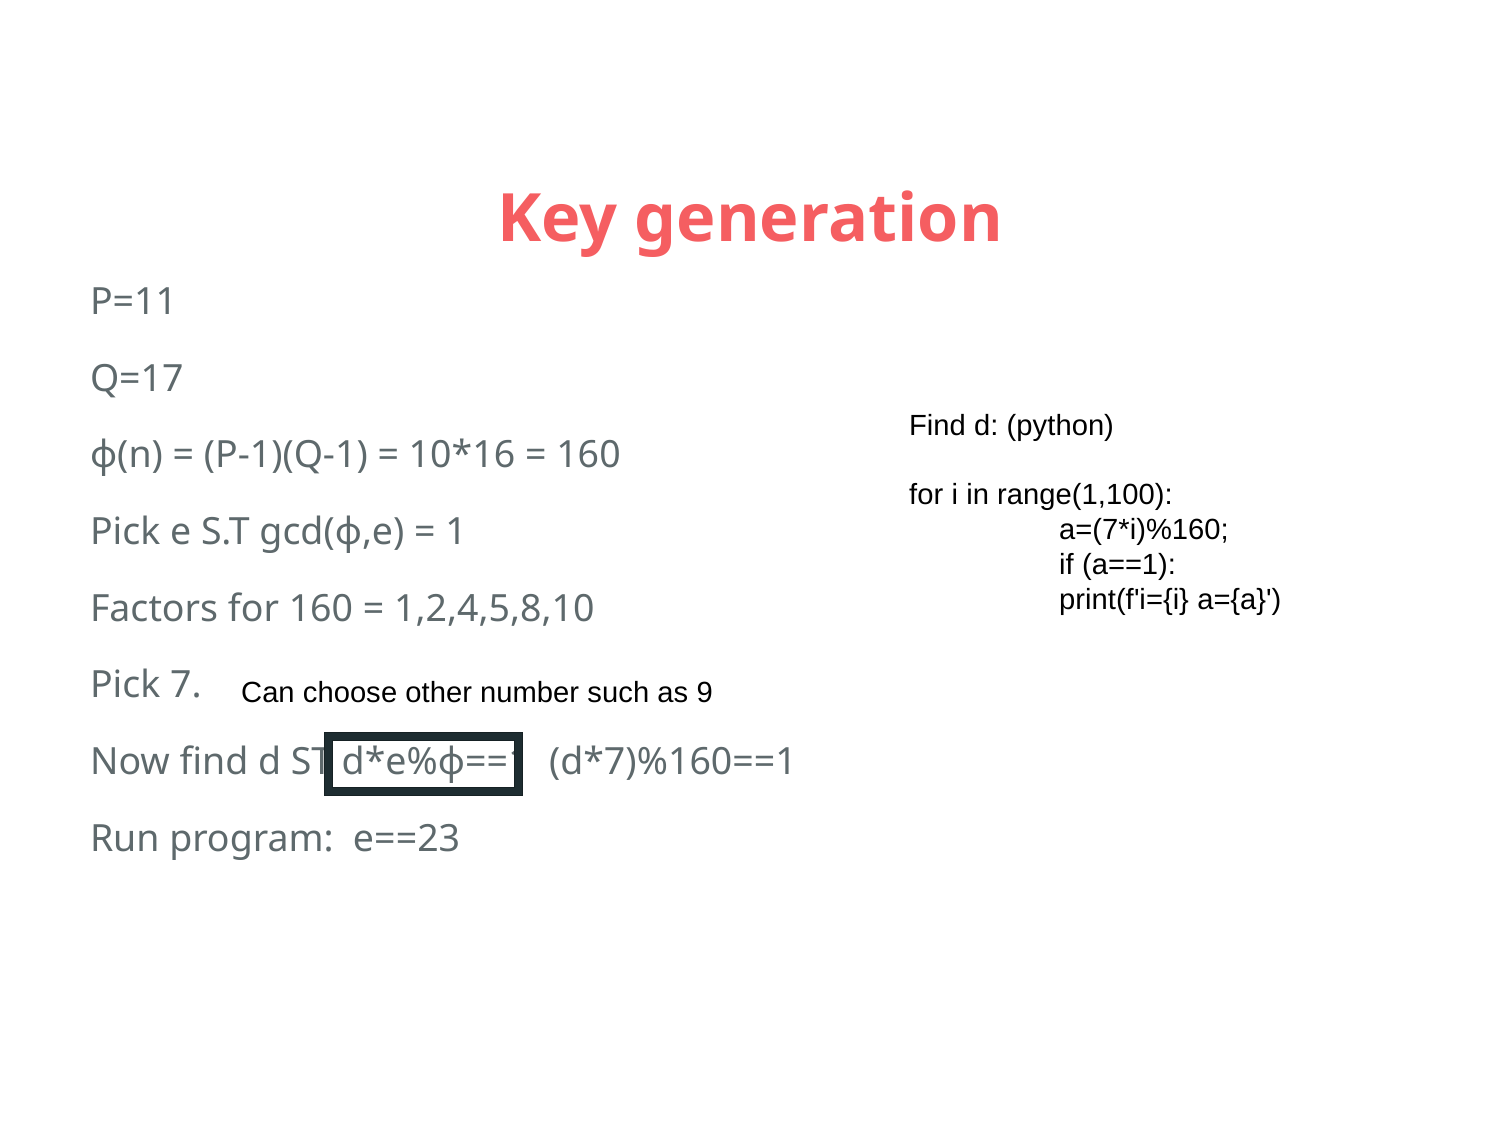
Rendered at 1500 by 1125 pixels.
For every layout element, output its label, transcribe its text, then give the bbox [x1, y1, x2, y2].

text_box Can choose other number such as 9 [226, 666, 972, 716]
title Key generation [75, 0, 1425, 262]
text_box [323, 730, 524, 798]
list P=11 Q=17 ɸ(n) = (P-1)(Q-1) = 10*16 = 160 Pick e S.T gcd(ɸ,e) = 1 Factors for 160 = 1,2,4,5,8,10 Pick 7. Now find d ST d*e%ɸ==1 (d*7)%160==1 Run program: e==23 [75, 262, 1425, 1005]
text_box Find d: (python) for i in range(1,100): a=(7*i)%160; if (a==1): print(f'i={i} a={a}') [894, 390, 1387, 631]
